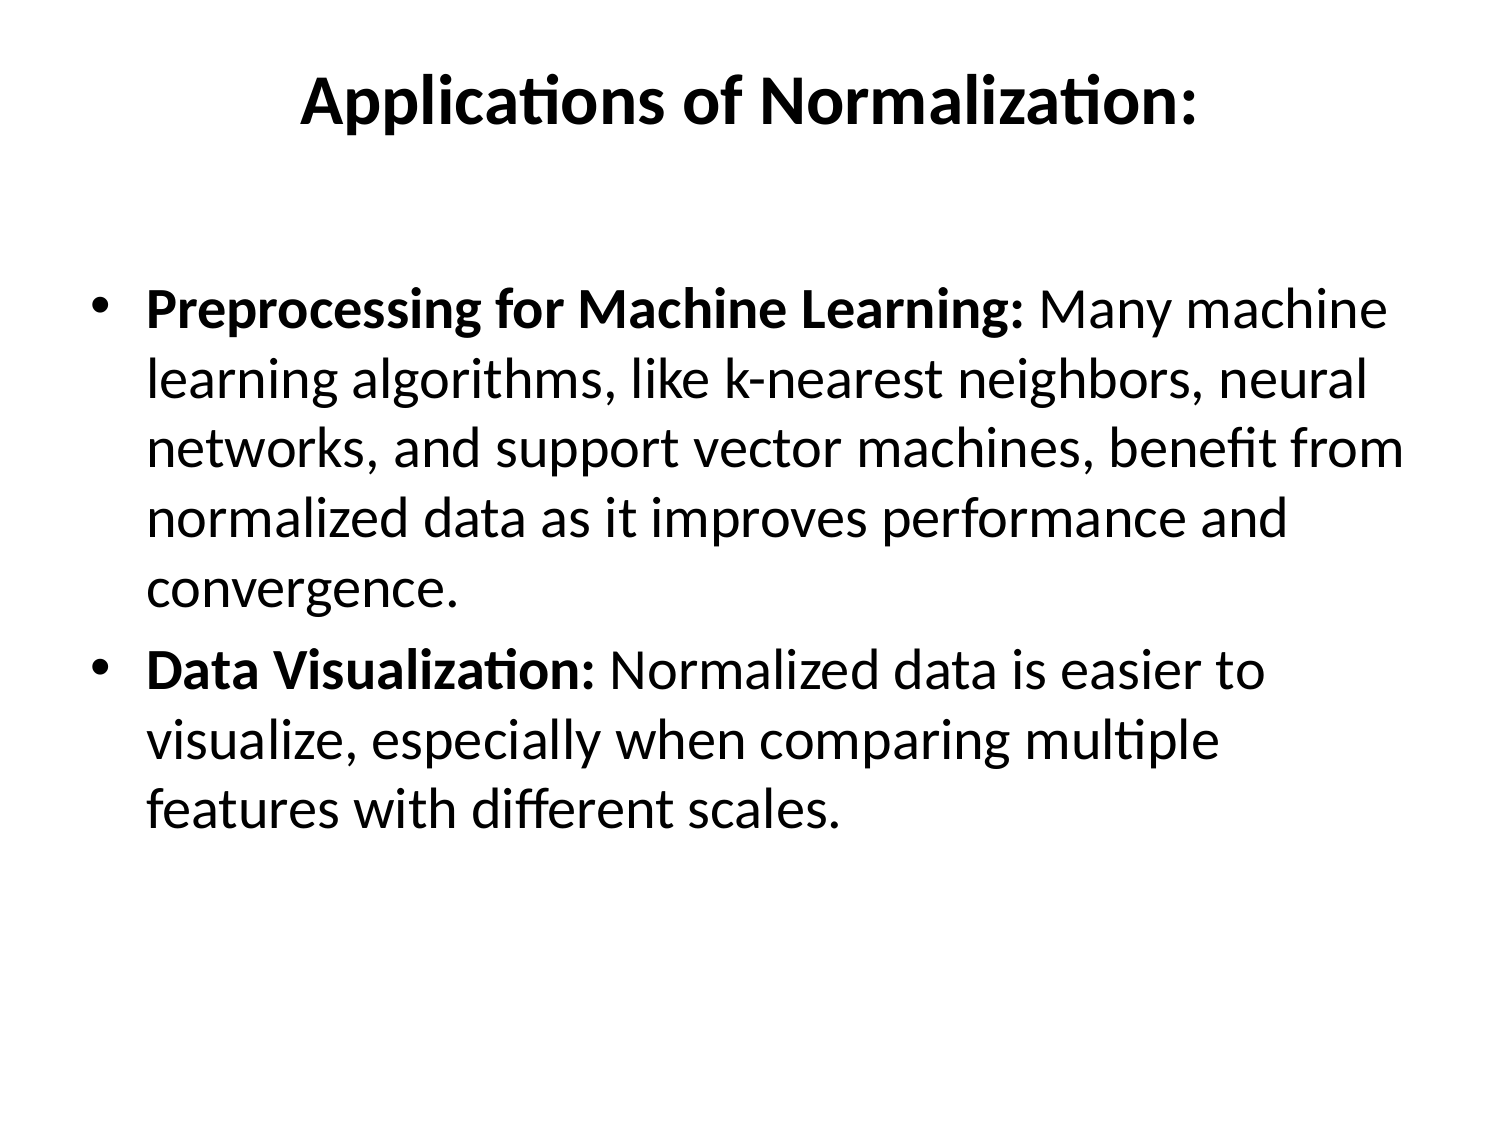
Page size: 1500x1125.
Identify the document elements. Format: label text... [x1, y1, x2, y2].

title Applications of Normalization: [75, 45, 1425, 233]
list Preprocessing for Machine Learning: Many machine learning algorithms, like k-nearest neighbors, neural networks, and support vector machines, benefit from normalized data as it improves performance and convergence. Data Visualization: Normalized data is easier to visualize, especially when comparing multiple features with different scales. [75, 262, 1425, 1005]
